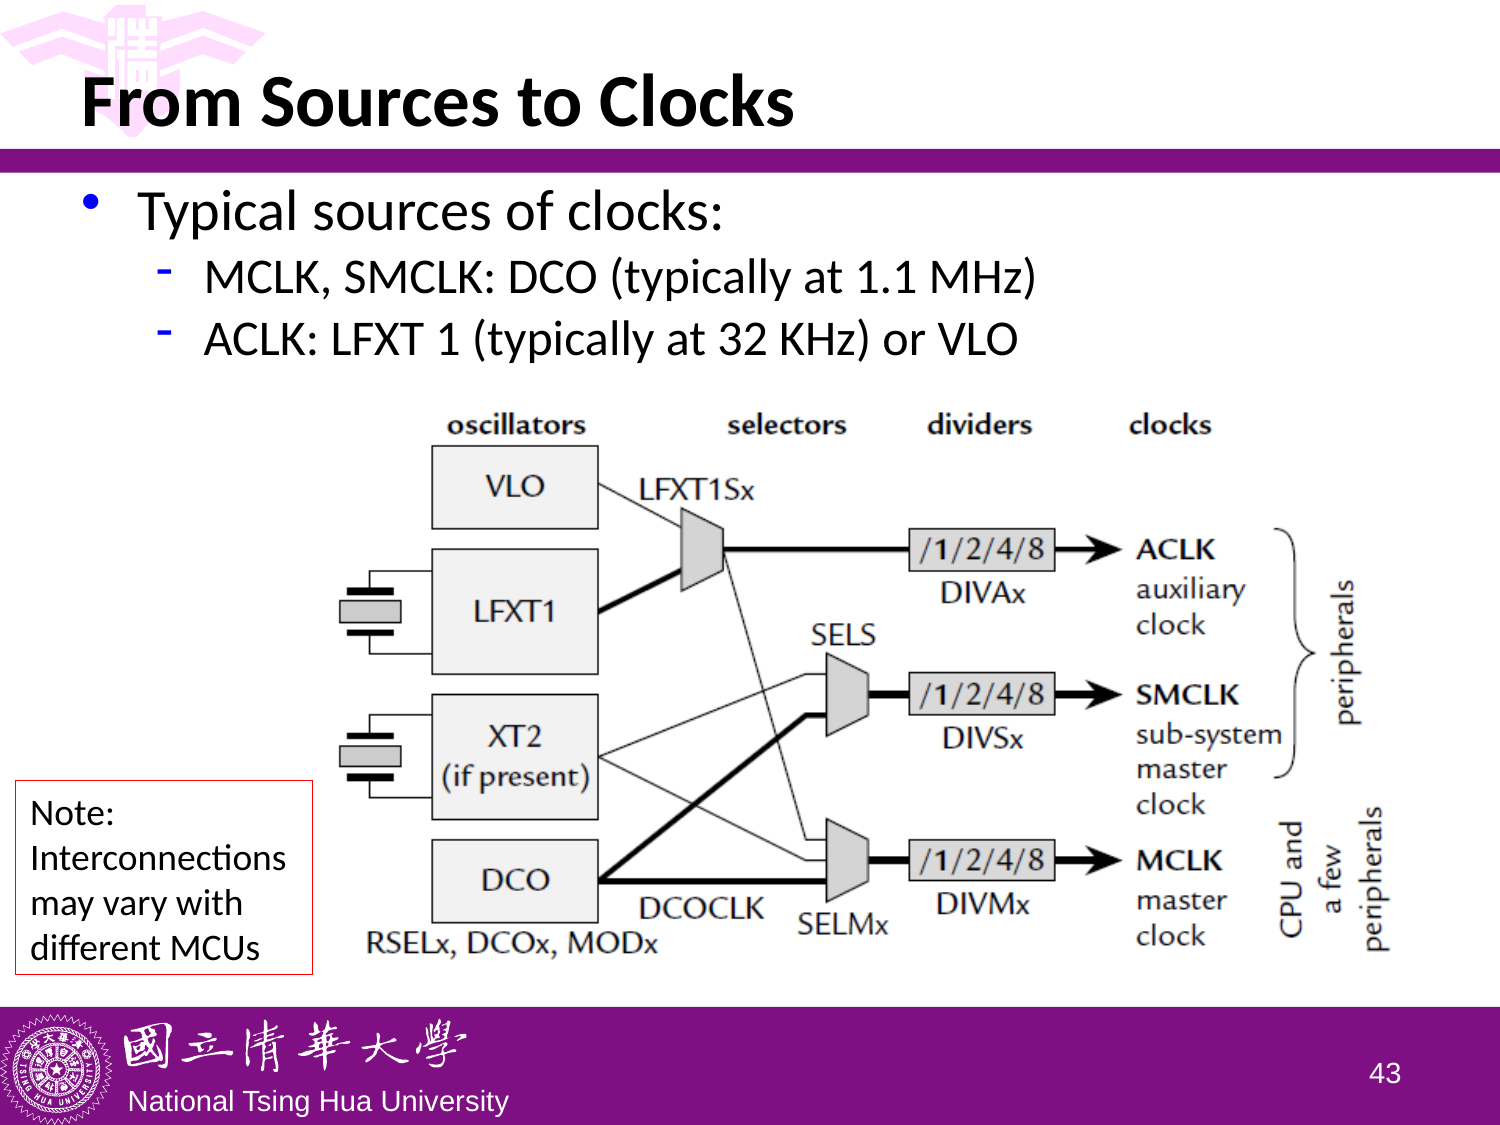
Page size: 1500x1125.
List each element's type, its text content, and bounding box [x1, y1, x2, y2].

title From Sources to Clocks [66, 37, 1436, 149]
list Typical sources of clocks: MCLK, SMCLK: DCO (typically at 1.1 MHz) ACLK: LFXT 1 (typically at 32 KHz) or VLO [66, 172, 1436, 1003]
slide_number 42 [1104, 1021, 1417, 1097]
text_box Note: Interconnections may vary with different MCUs [15, 780, 313, 975]
picture [330, 397, 1400, 966]
